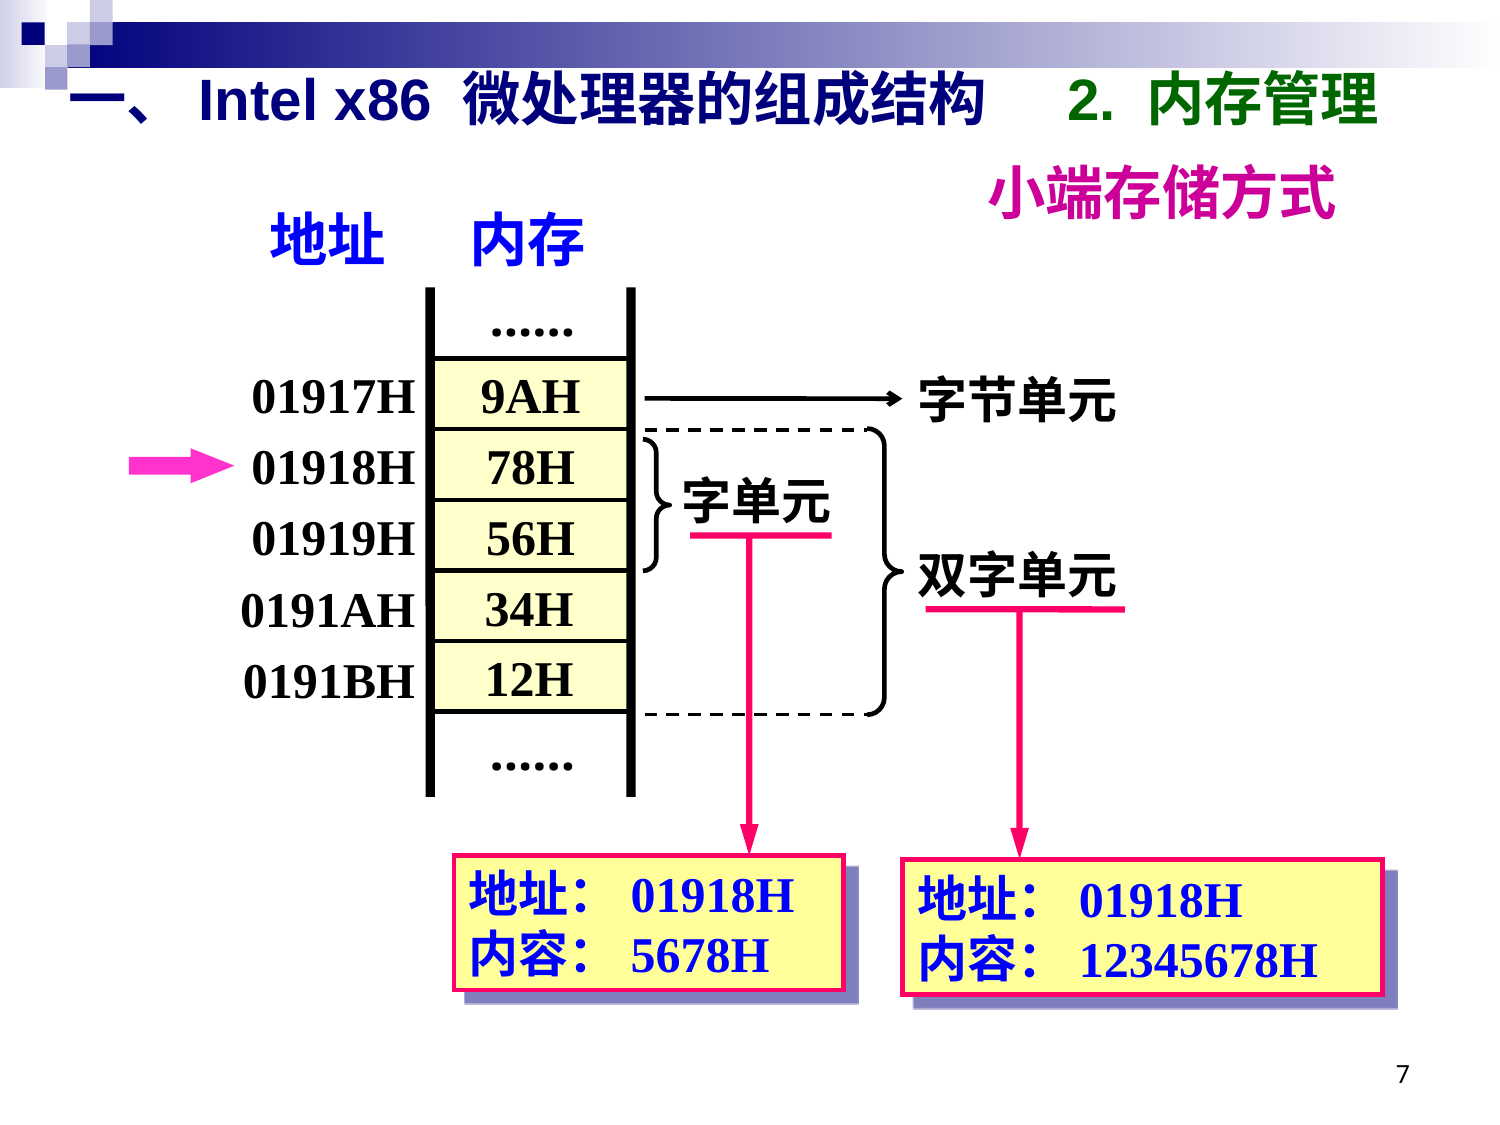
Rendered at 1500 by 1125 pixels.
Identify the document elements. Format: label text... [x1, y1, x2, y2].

text_box …… [431, 281, 633, 352]
text_box 01917H [205, 358, 430, 429]
text_box 9AH [431, 358, 630, 429]
text_box 0191AH [205, 572, 430, 642]
text_box 双字单元 [902, 538, 1172, 610]
text_box …… [431, 714, 633, 786]
text_box 内存 [433, 195, 622, 281]
text_box [642, 439, 666, 571]
text_box [867, 428, 902, 715]
text_box 地址：01918H 内容：12345678H [902, 859, 1383, 995]
text_box 地址 [234, 195, 422, 281]
text_box 小端存储方式 [972, 148, 1395, 234]
text_box 34H [431, 570, 630, 640]
text_box 0191BH [205, 642, 430, 714]
text_box [128, 448, 235, 484]
text_box 56H [431, 500, 630, 570]
text_box [743, 722, 756, 855]
slide_number 7 [1074, 1024, 1426, 1101]
text_box 01918H [205, 429, 430, 500]
text_box 字节单元 [902, 363, 1127, 435]
text_box 地址：01918H 内容：5678H [453, 855, 844, 991]
text_box 01919H [205, 500, 430, 571]
text_box 12H [431, 640, 630, 712]
text_box 字单元 [666, 464, 867, 536]
text_box [1013, 609, 1026, 860]
title 一、Intel x86 微处理器的组成结构 2. 内存管理 [52, 54, 1471, 150]
text_box 78H [431, 429, 630, 500]
